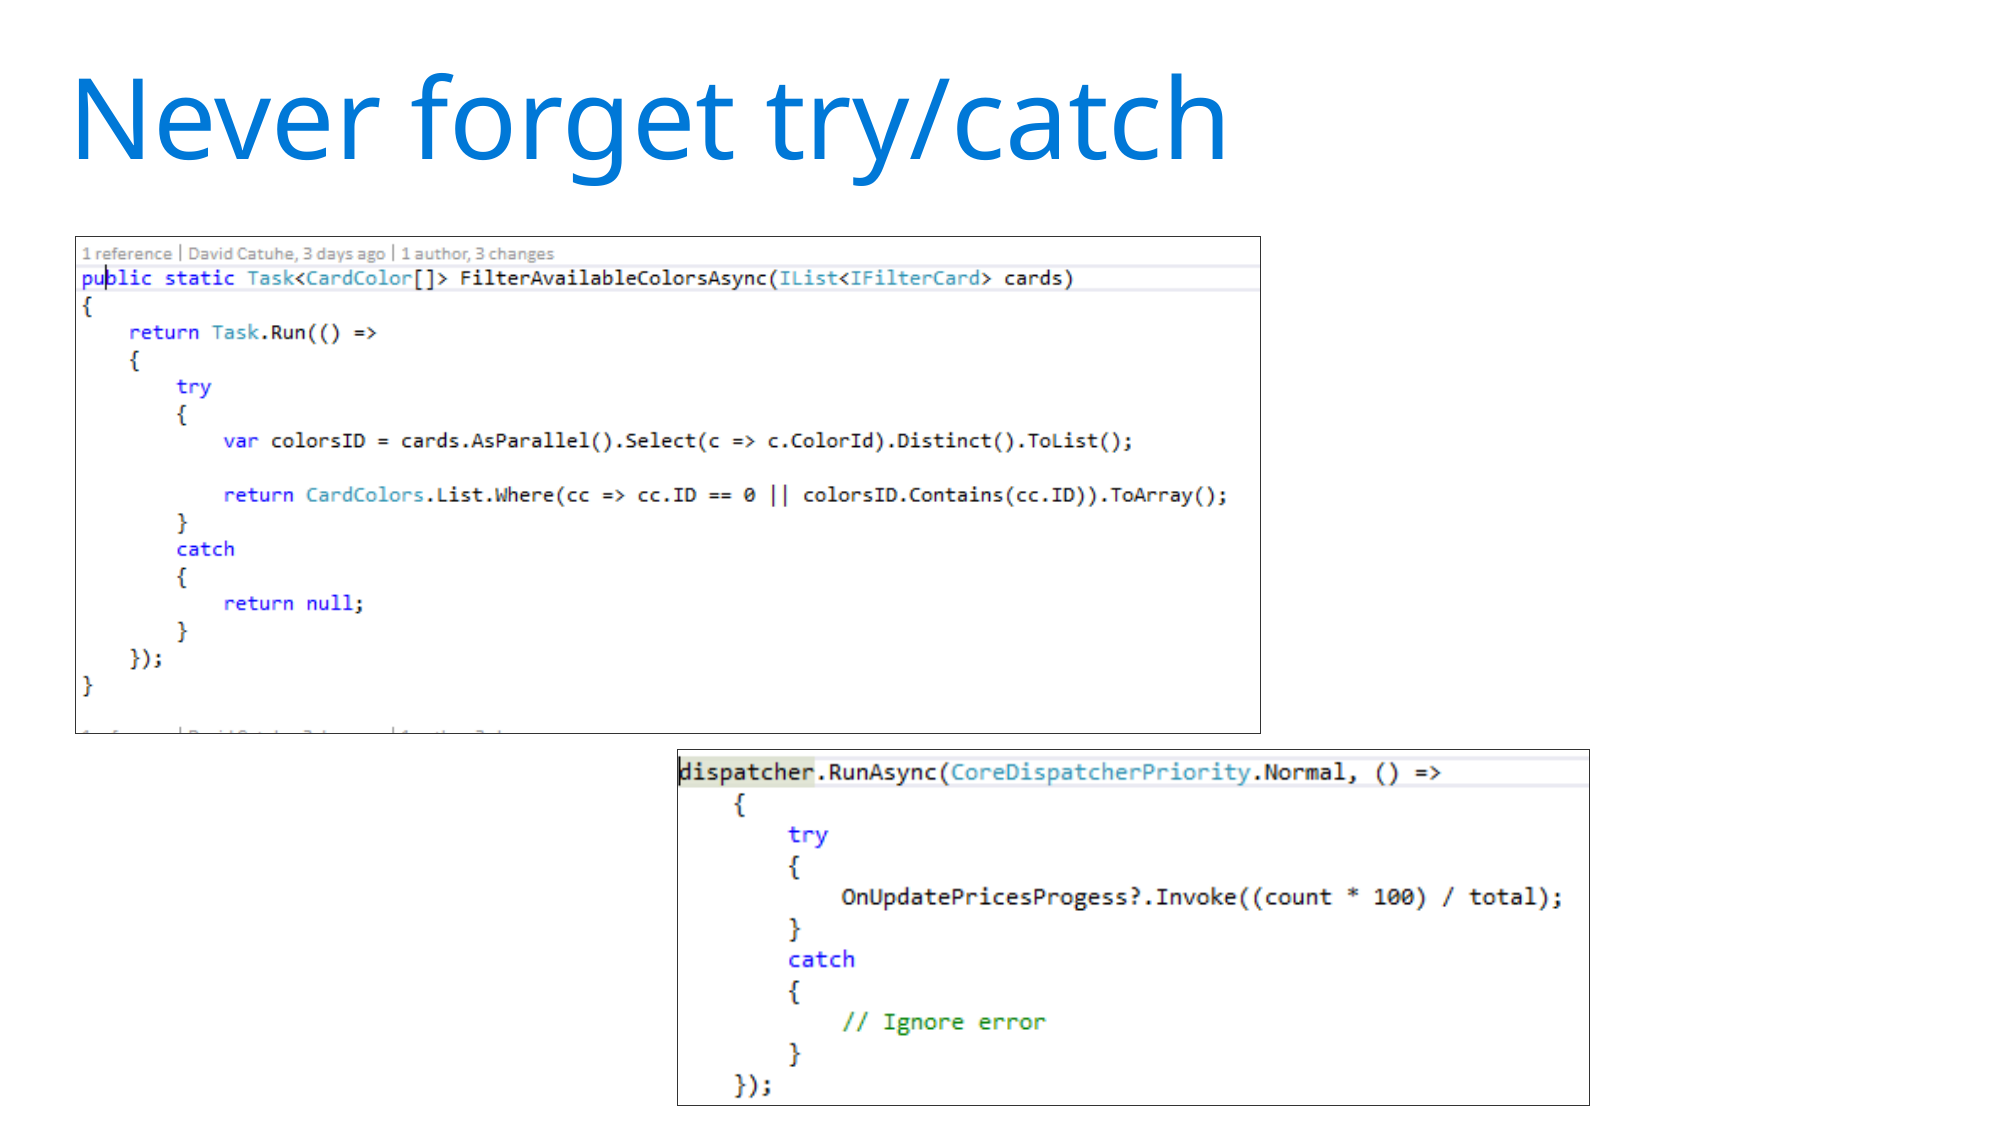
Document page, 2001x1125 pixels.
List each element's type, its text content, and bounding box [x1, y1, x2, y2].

title Never forget try/catch [44, 47, 1957, 196]
picture [74, 236, 1262, 734]
picture [677, 749, 1590, 1106]
